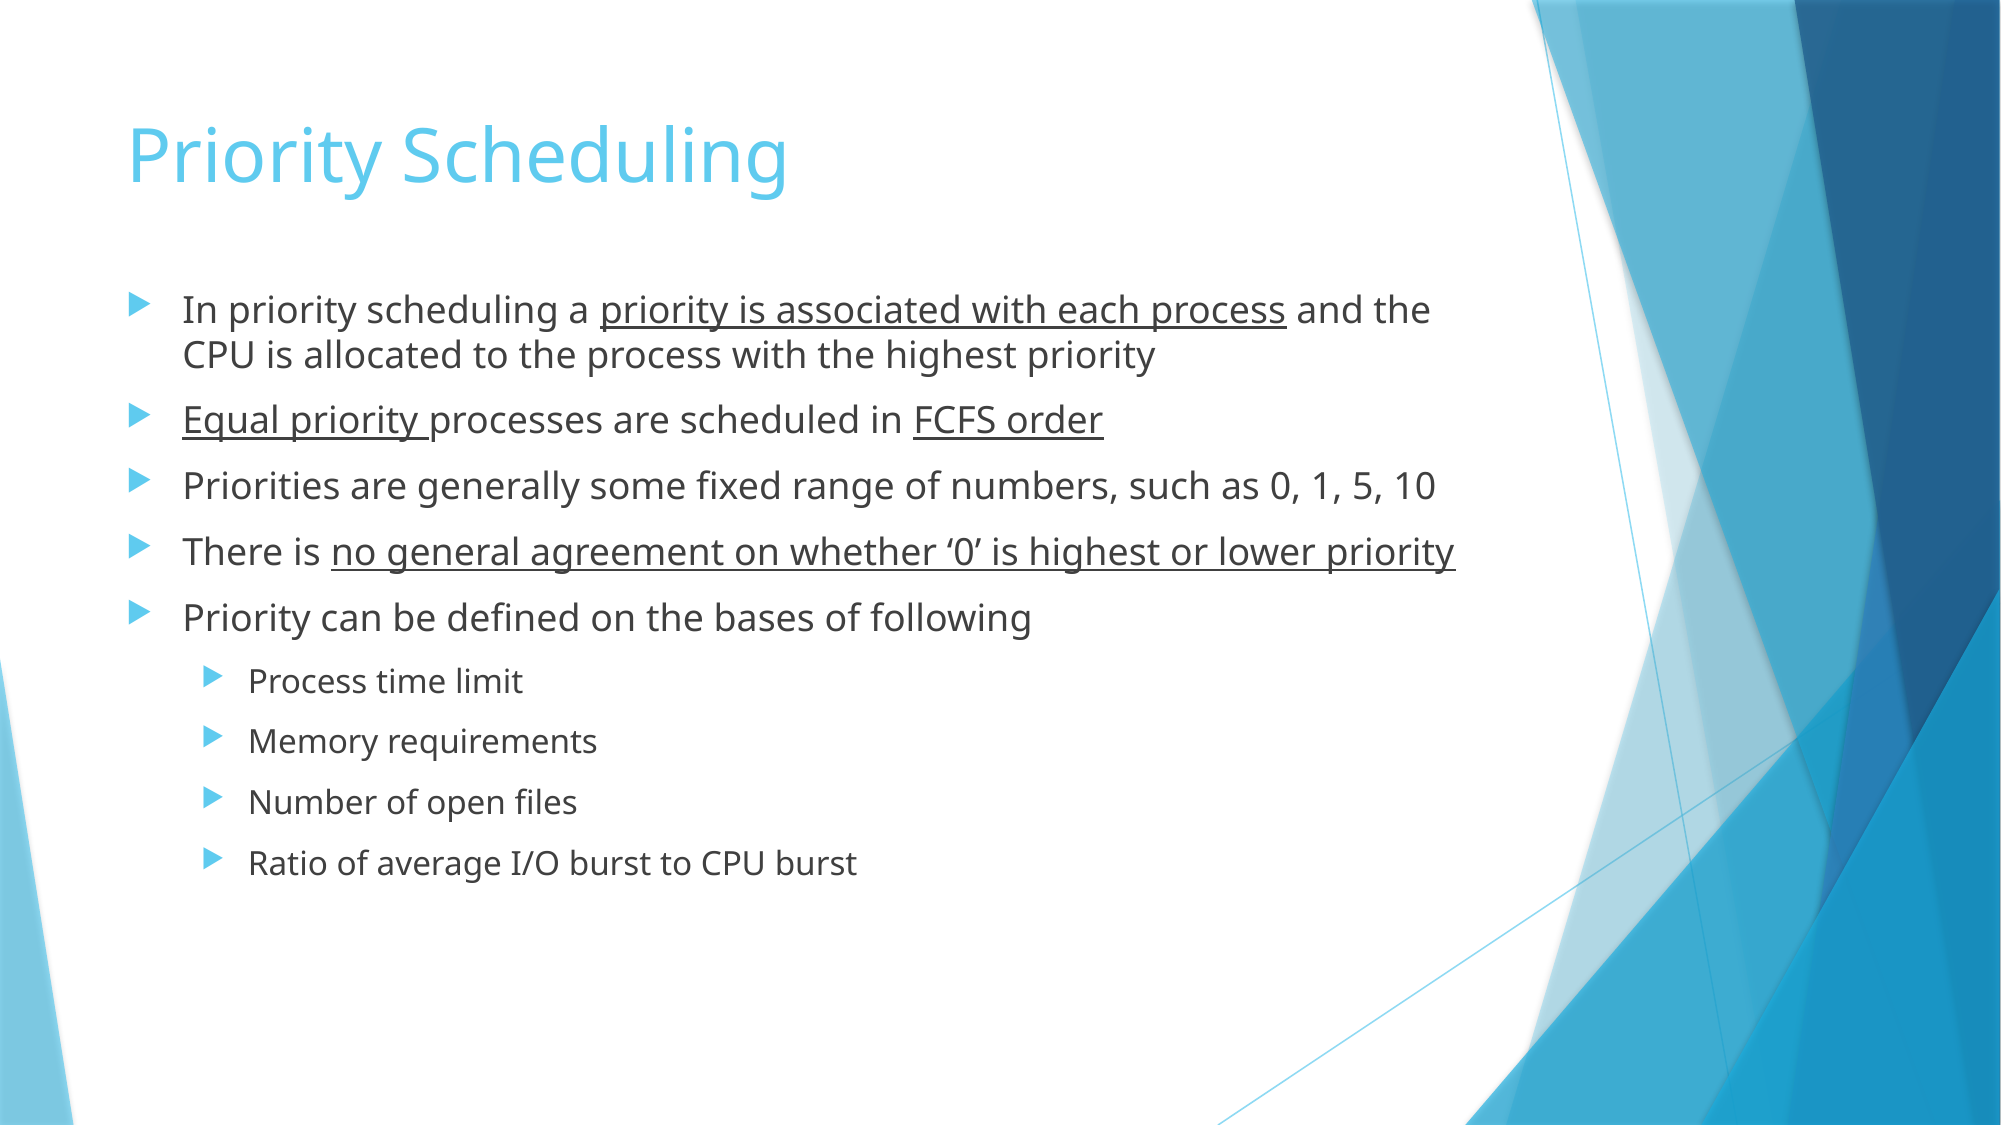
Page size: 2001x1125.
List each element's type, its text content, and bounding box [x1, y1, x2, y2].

title Priority Scheduling [111, 99, 1522, 278]
list In priority scheduling a priority is associated with each process and the CPU is allocated to the process with the highest priority Equal priority processes are scheduled in FCFS order Priorities are generally some fixed range of numbers, such as 0, 1, 5, 10 There is no general agreement on whether ‘0’ is highest or lower priority Priority can be defined on the bases of following Process time limit Memory requirements Number of open files Ratio of average I/O burst to CPU burst [111, 278, 1522, 992]
